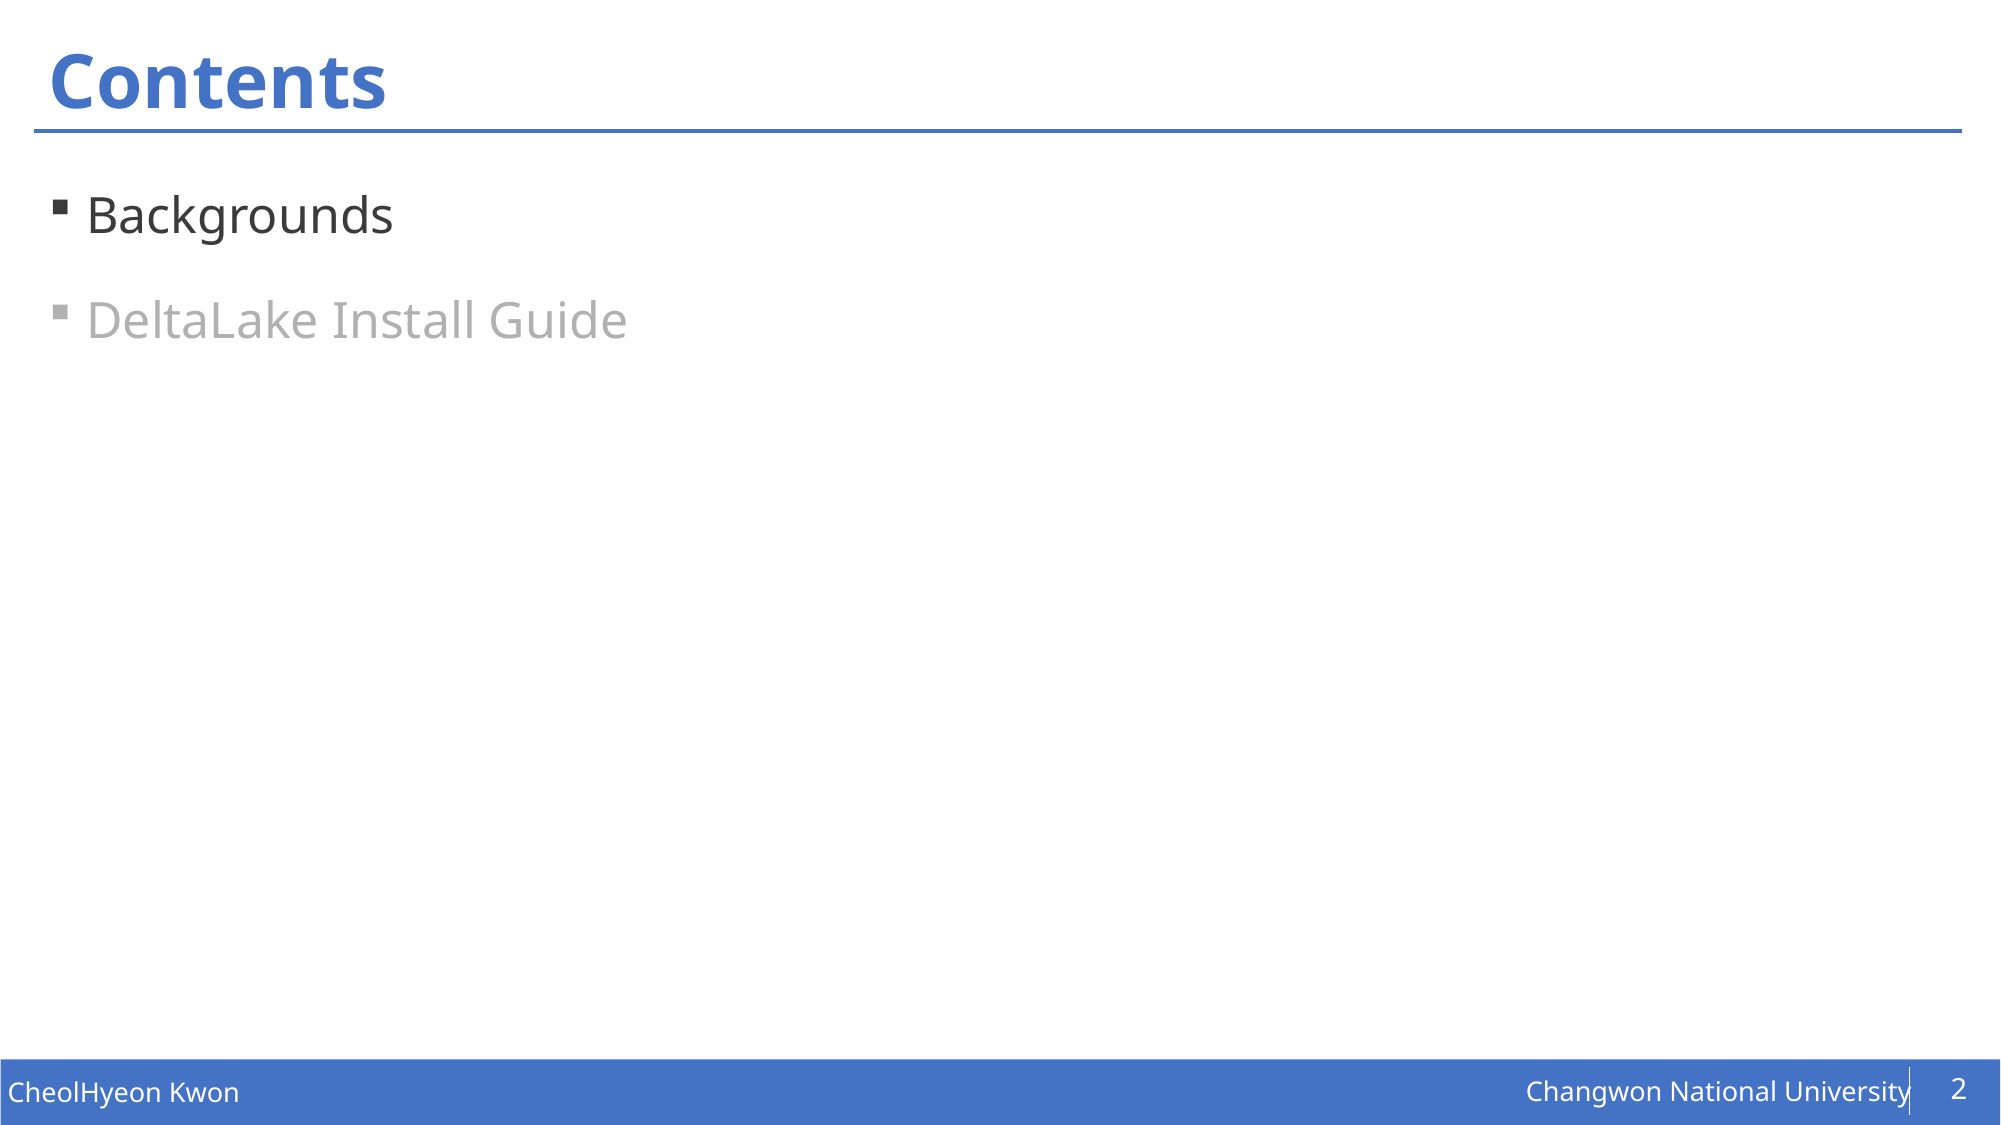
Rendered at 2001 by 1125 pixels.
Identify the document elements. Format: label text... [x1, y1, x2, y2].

list Backgrounds DeltaLake Install Guide [33, 152, 1963, 997]
slide_number 2 [1922, 1060, 1996, 1121]
title Contents [33, 27, 1963, 143]
